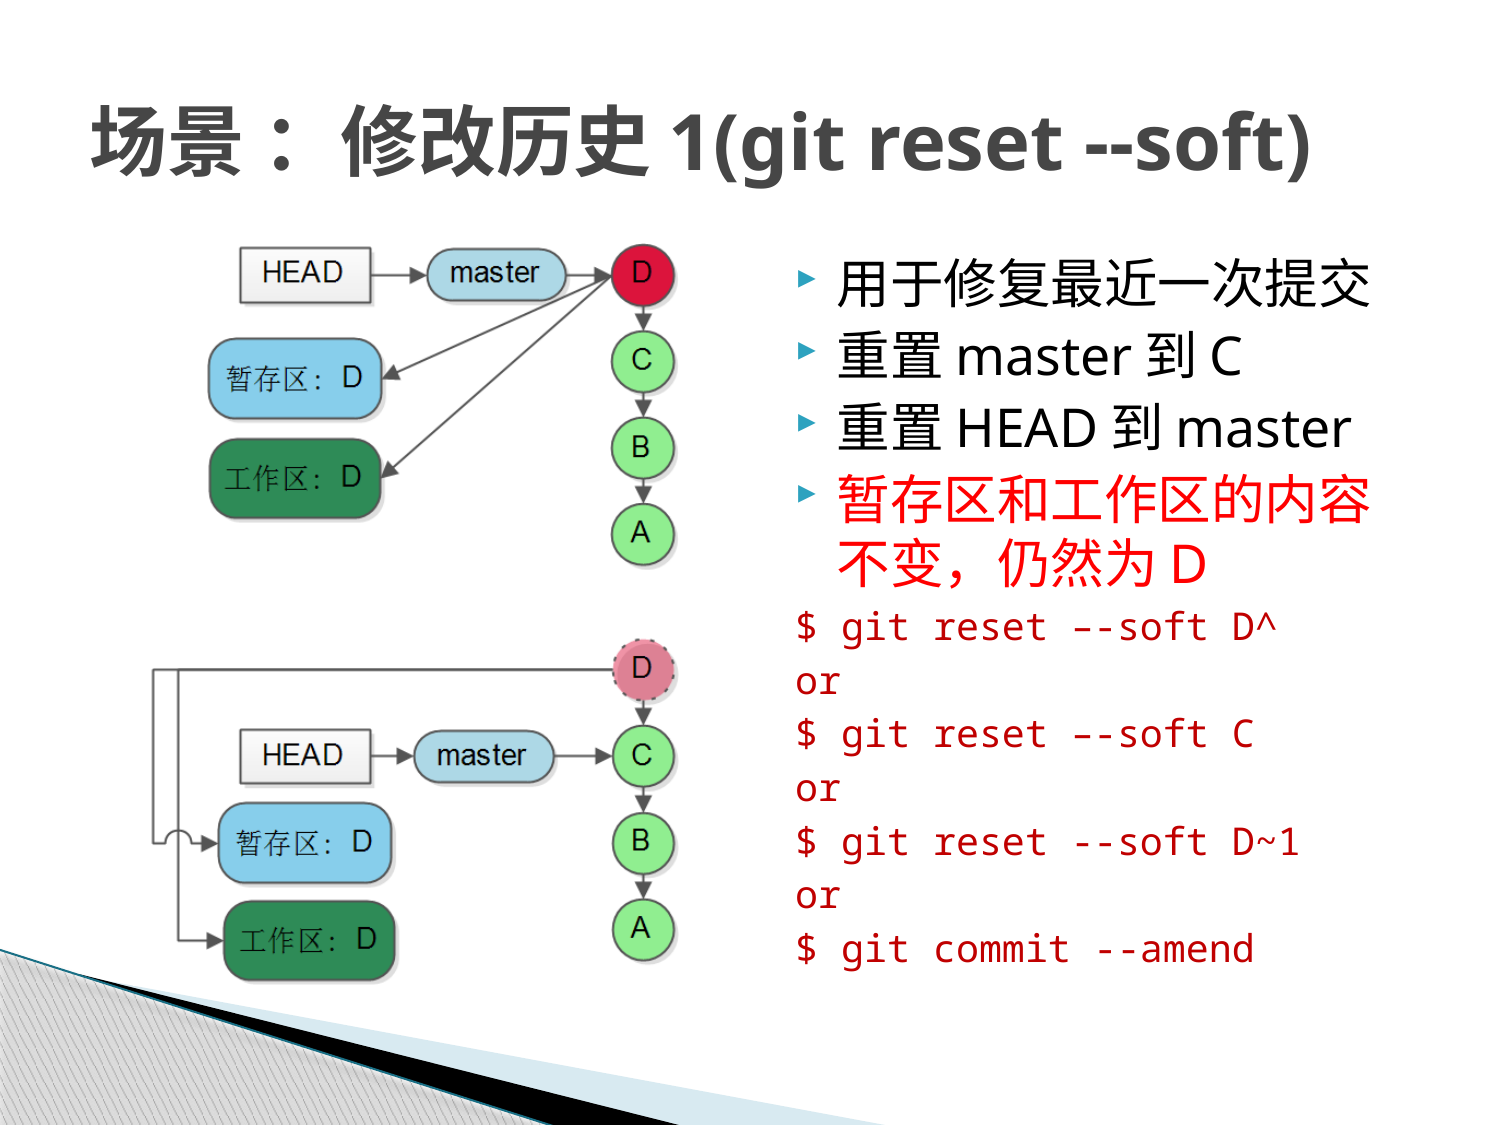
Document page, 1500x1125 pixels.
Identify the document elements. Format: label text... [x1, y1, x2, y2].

list 用于修复最近一次提交 重置master到C 重置HEAD到master 暂存区和工作区的内容不变，仍然为D $ git reset –-soft D^ or $ git reset –-soft C or $ git reset --soft D~1 or $ git commit --amend [762, 243, 1425, 986]
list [132, 242, 680, 986]
title 场景 ：修改历史1(git reset --soft) [75, 45, 1425, 233]
